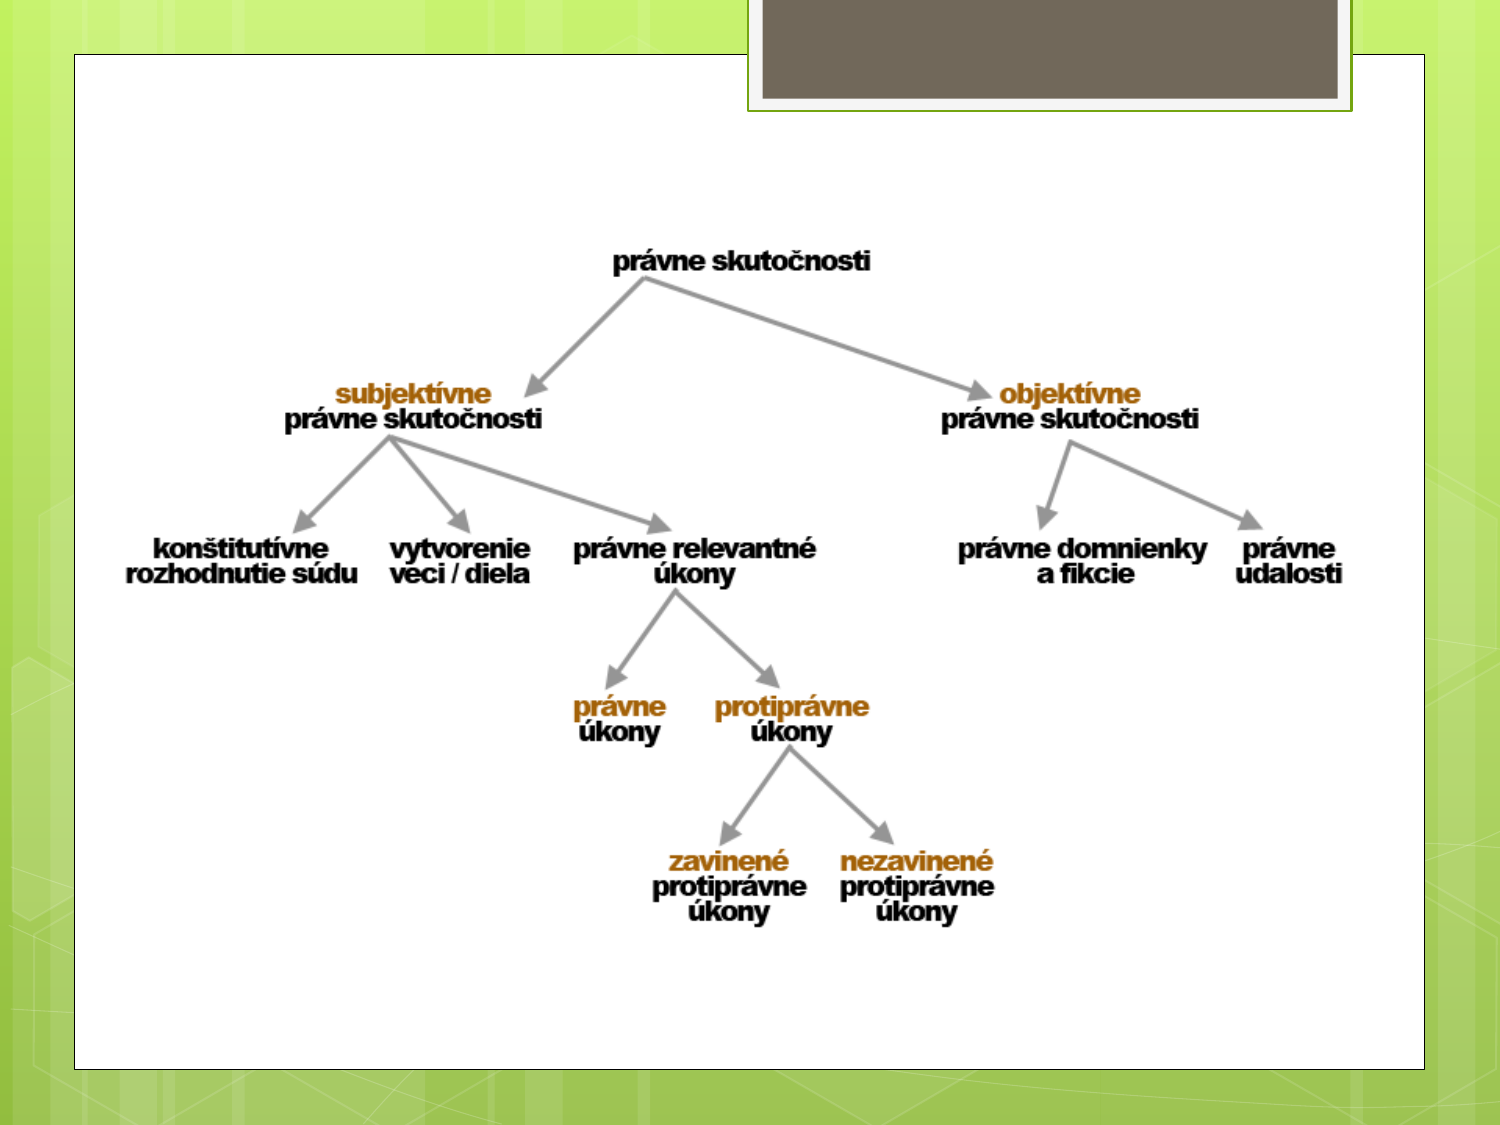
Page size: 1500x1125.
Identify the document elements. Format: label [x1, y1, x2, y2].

picture [111, 116, 1363, 1055]
